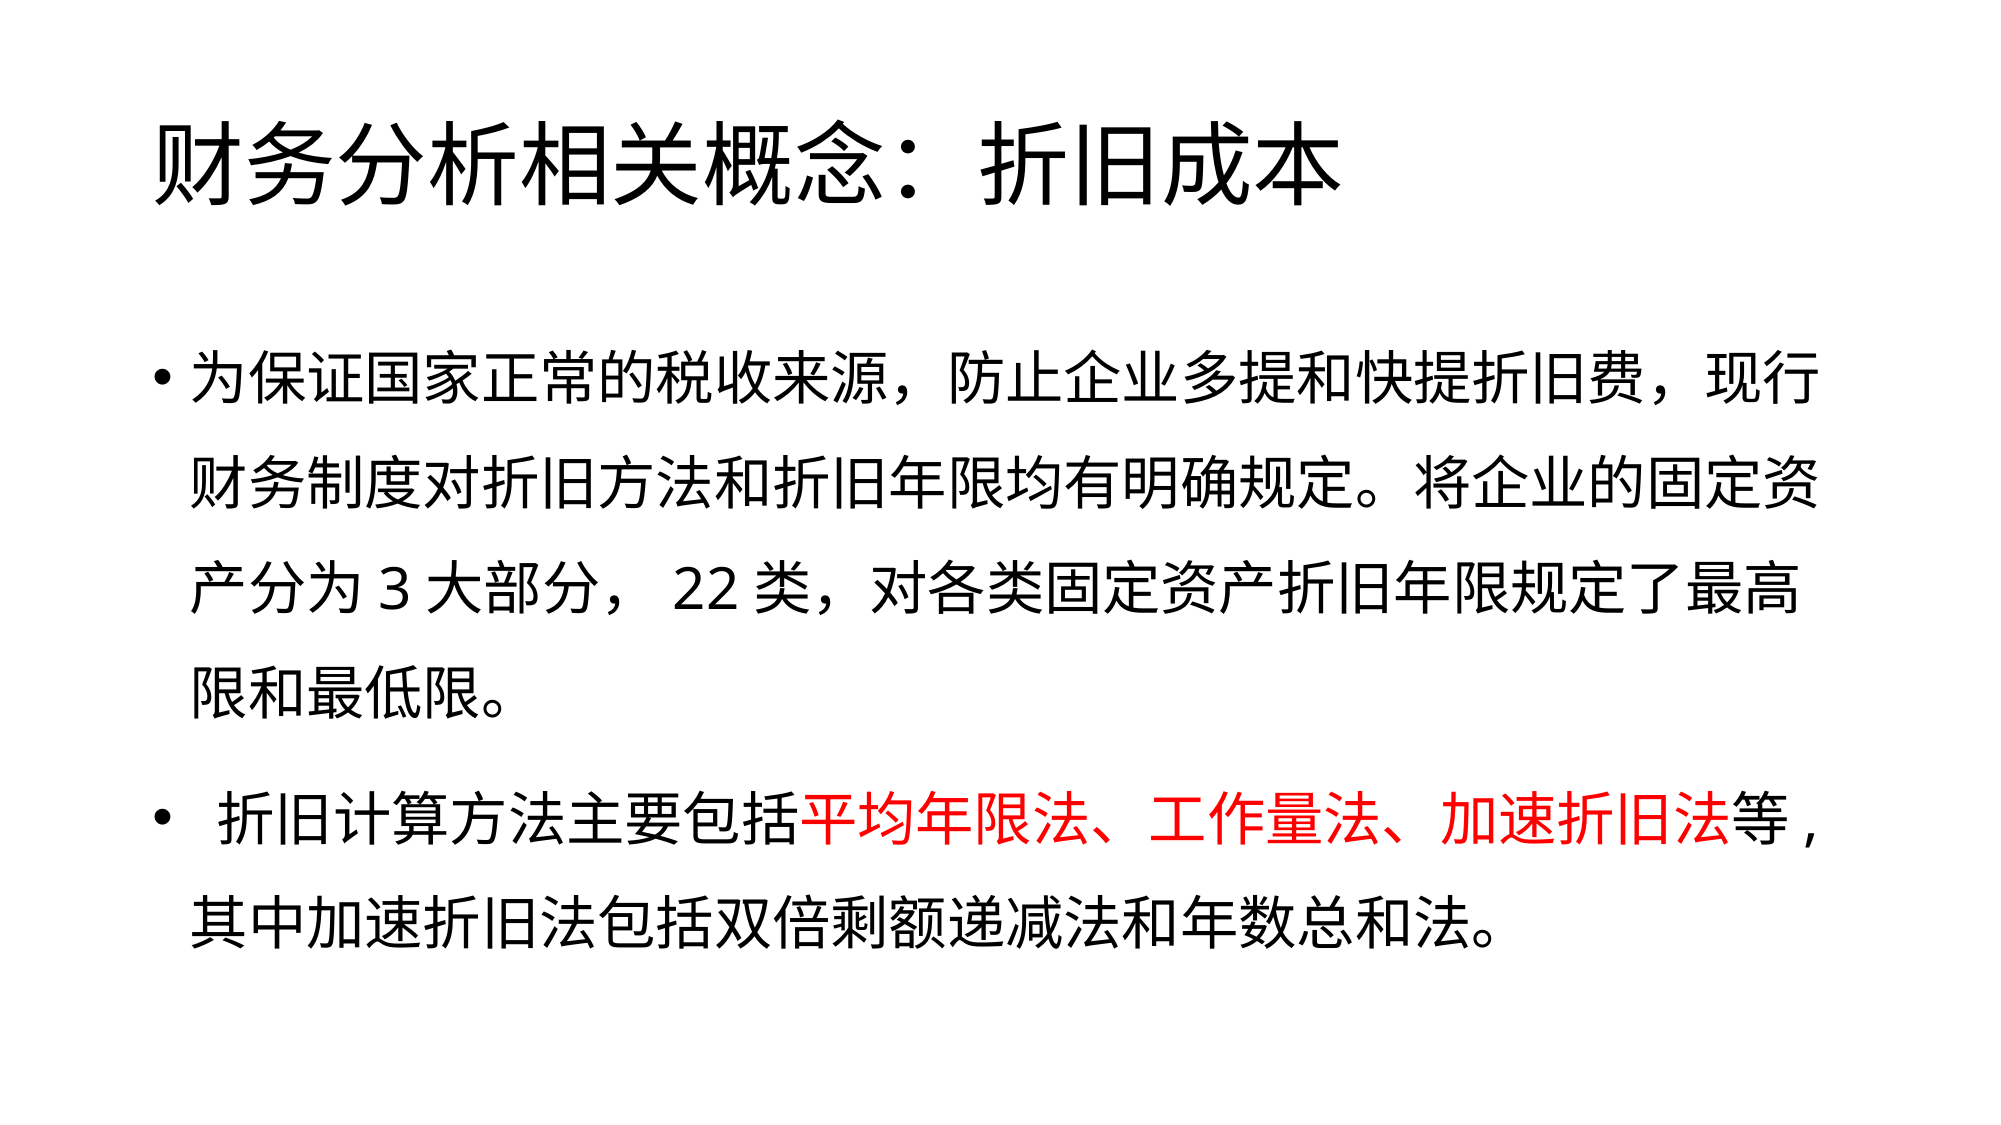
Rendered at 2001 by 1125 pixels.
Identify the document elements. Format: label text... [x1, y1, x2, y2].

list 为保证国家正常的税收来源，防止企业多提和快提折旧费，现行财务制度对折旧方法和折旧年限均有明确规定。将企业的固定资产分为3大部分，22类，对各类固定资产折旧年限规定了最高限和最低限。 折旧计算方法主要包括平均年限法、工作量法、加速折旧法等,其中加速折旧法包括双倍剩额递减法和年数总和法。 [137, 299, 1863, 1014]
title 财务分析相关概念：折旧成本 [137, 59, 1863, 278]
